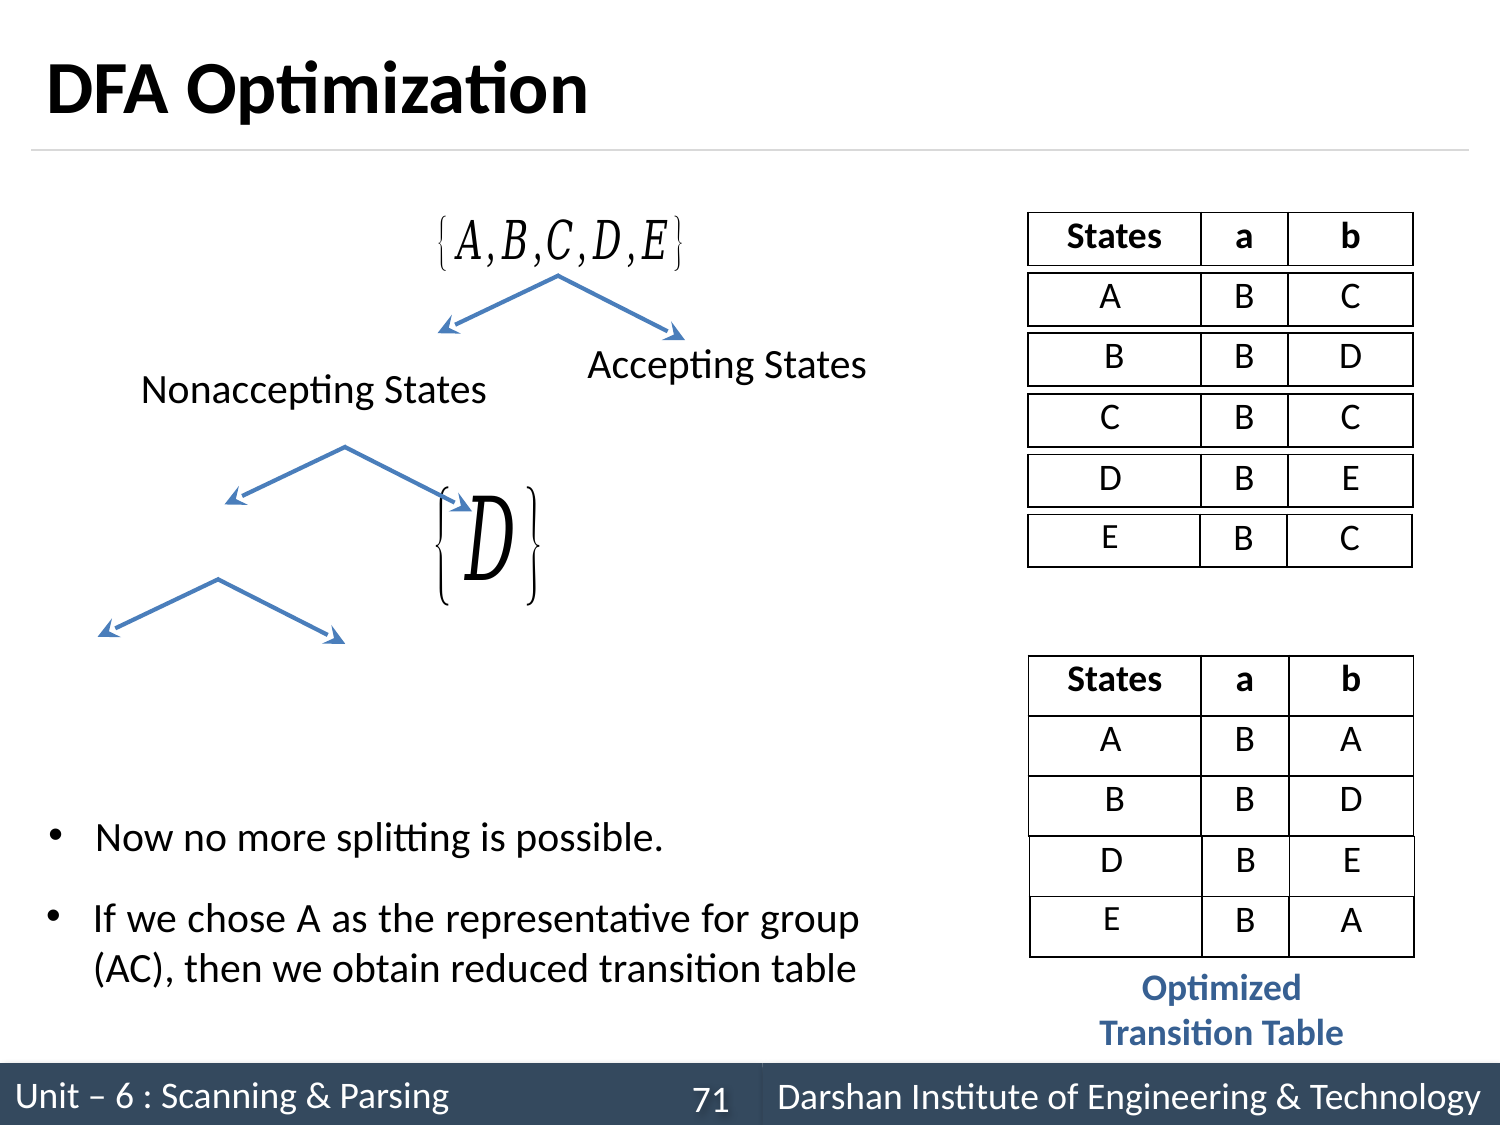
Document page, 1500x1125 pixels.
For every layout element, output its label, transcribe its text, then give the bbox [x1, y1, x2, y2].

table_header A [1290, 717, 1413, 775]
table_header E [1290, 837, 1414, 896]
table_header B [1201, 515, 1286, 566]
text_box Optimized Transition Table [1065, 955, 1379, 1061]
table_header C [1029, 395, 1200, 446]
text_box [343, 446, 473, 512]
table_header States [1029, 213, 1200, 265]
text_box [224, 446, 341, 505]
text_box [97, 578, 216, 637]
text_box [216, 578, 346, 644]
table_header C [1289, 274, 1412, 325]
table_header D [1029, 455, 1200, 506]
table_header B [1029, 334, 1200, 385]
table_header B [1202, 777, 1288, 835]
table_header B [1202, 274, 1287, 325]
table_header B [1202, 717, 1288, 775]
table_header A [1029, 274, 1200, 325]
table_header a [1202, 213, 1287, 265]
table_header C [1289, 395, 1412, 446]
table_header E [1029, 515, 1199, 566]
table_header E [1031, 897, 1201, 956]
table_header D [1289, 334, 1412, 385]
table_header B [1202, 455, 1287, 506]
title DFA Optimization [31, 17, 1469, 150]
table_header C [1288, 515, 1411, 566]
table_header b [1290, 657, 1413, 715]
text_box Now no more splitting is possible. [33, 802, 716, 882]
text_box If we chose A as the representative for group (AC), then we obtain reduced transition table [31, 882, 875, 1043]
table_header E [1289, 455, 1412, 506]
table_header A [1290, 897, 1413, 956]
table_header b [1289, 213, 1412, 265]
table_header D [1290, 777, 1413, 835]
table_header D [1030, 837, 1201, 896]
table_header A [1029, 717, 1200, 775]
table_header a [1202, 657, 1288, 715]
table_header B [1202, 334, 1287, 385]
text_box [437, 274, 556, 334]
table_header B [1203, 897, 1288, 955]
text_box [556, 274, 686, 341]
table_header B [1202, 395, 1287, 446]
table_header States [1029, 657, 1200, 715]
table_header B [1203, 837, 1289, 896]
table_header B [1029, 777, 1200, 835]
